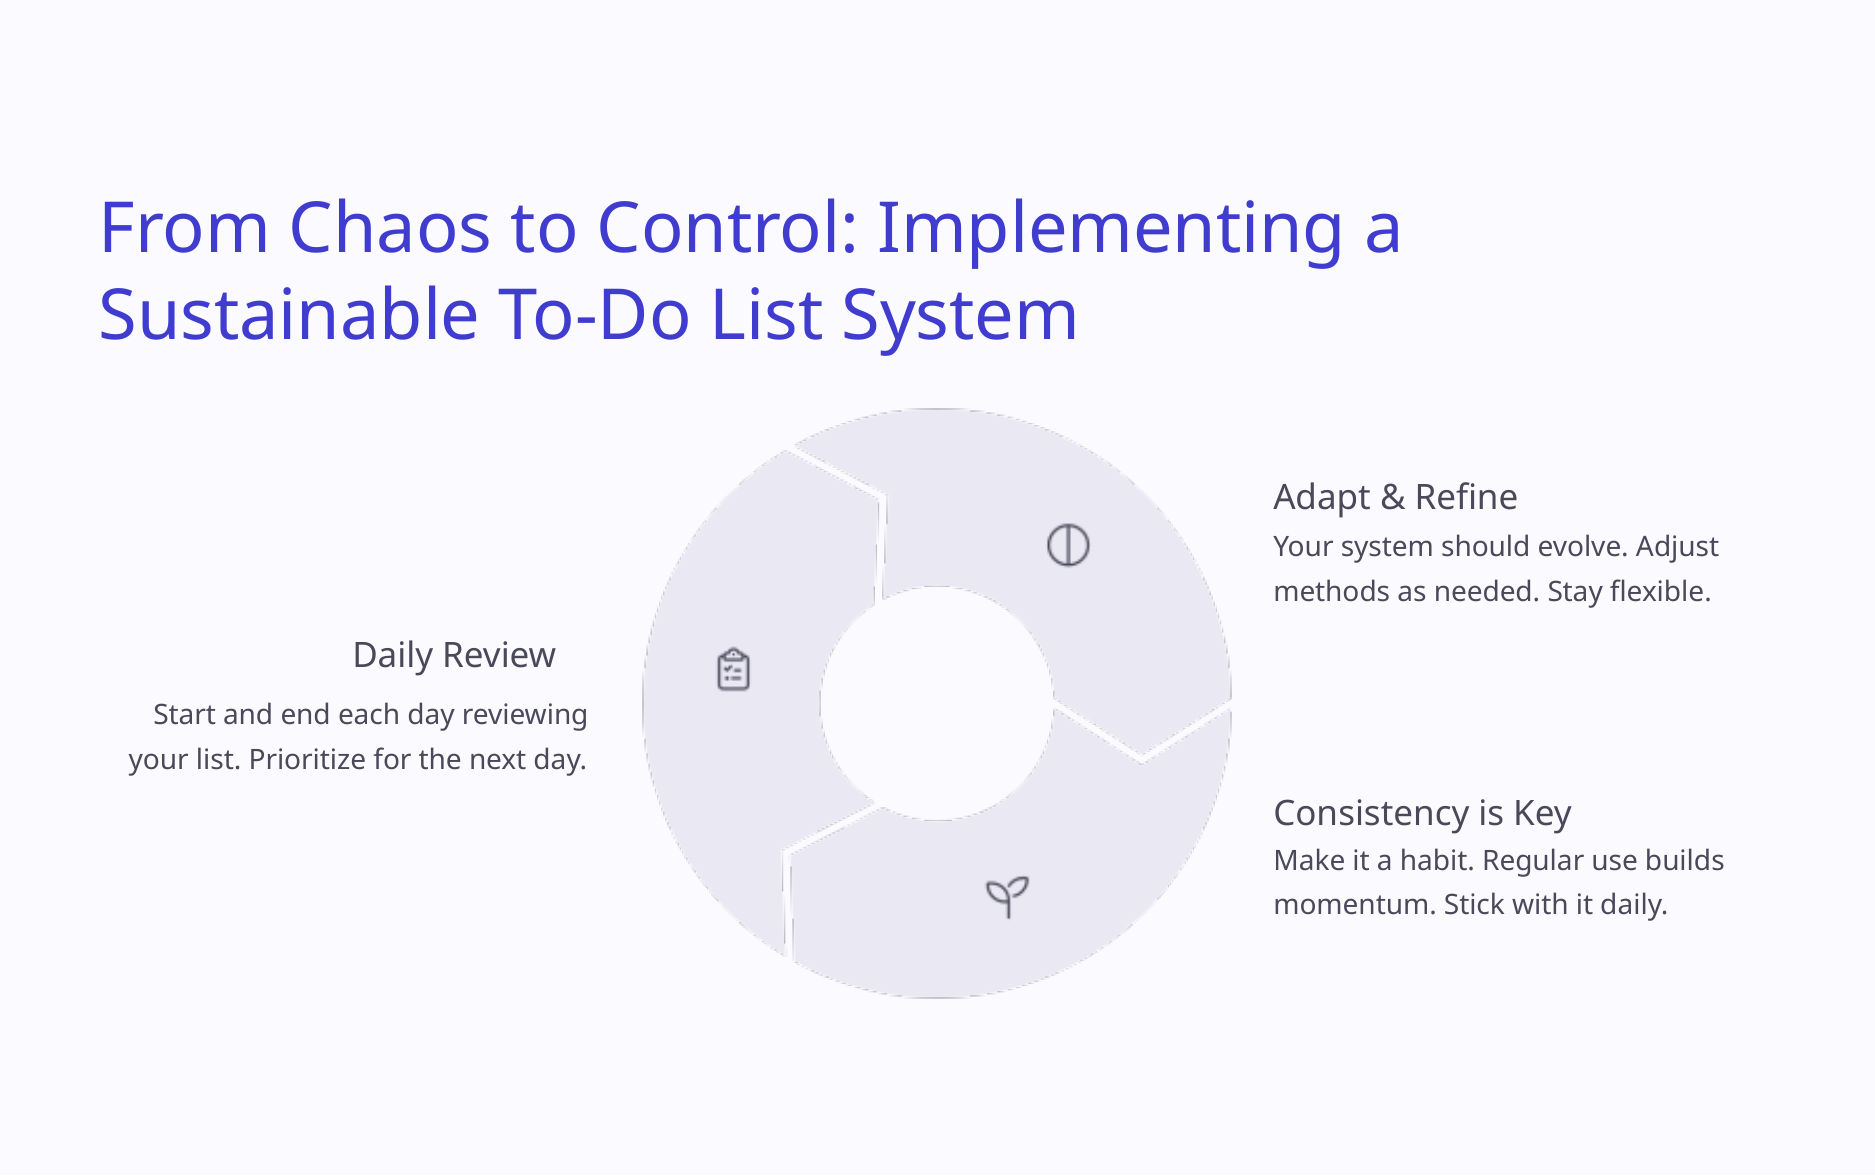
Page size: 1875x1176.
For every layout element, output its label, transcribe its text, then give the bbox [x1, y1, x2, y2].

text_box Adapt & Refine Your system should evolve. Adjust methods as needed. Stay flexible. [1273, 467, 1737, 608]
text_box Start and end each day reviewing [153, 684, 604, 730]
text_box Daily Review [352, 625, 593, 675]
text_box your list. Prioritize for the next day. [128, 729, 597, 776]
text_box From Chaos to Control: Implementing a Sustainable To-Do List System [98, 179, 1602, 354]
text_box Consistency is Key Make it a habit. Regular use builds momentum. Stick with it daily. [1273, 783, 1738, 920]
text_box [633, 399, 1242, 1009]
